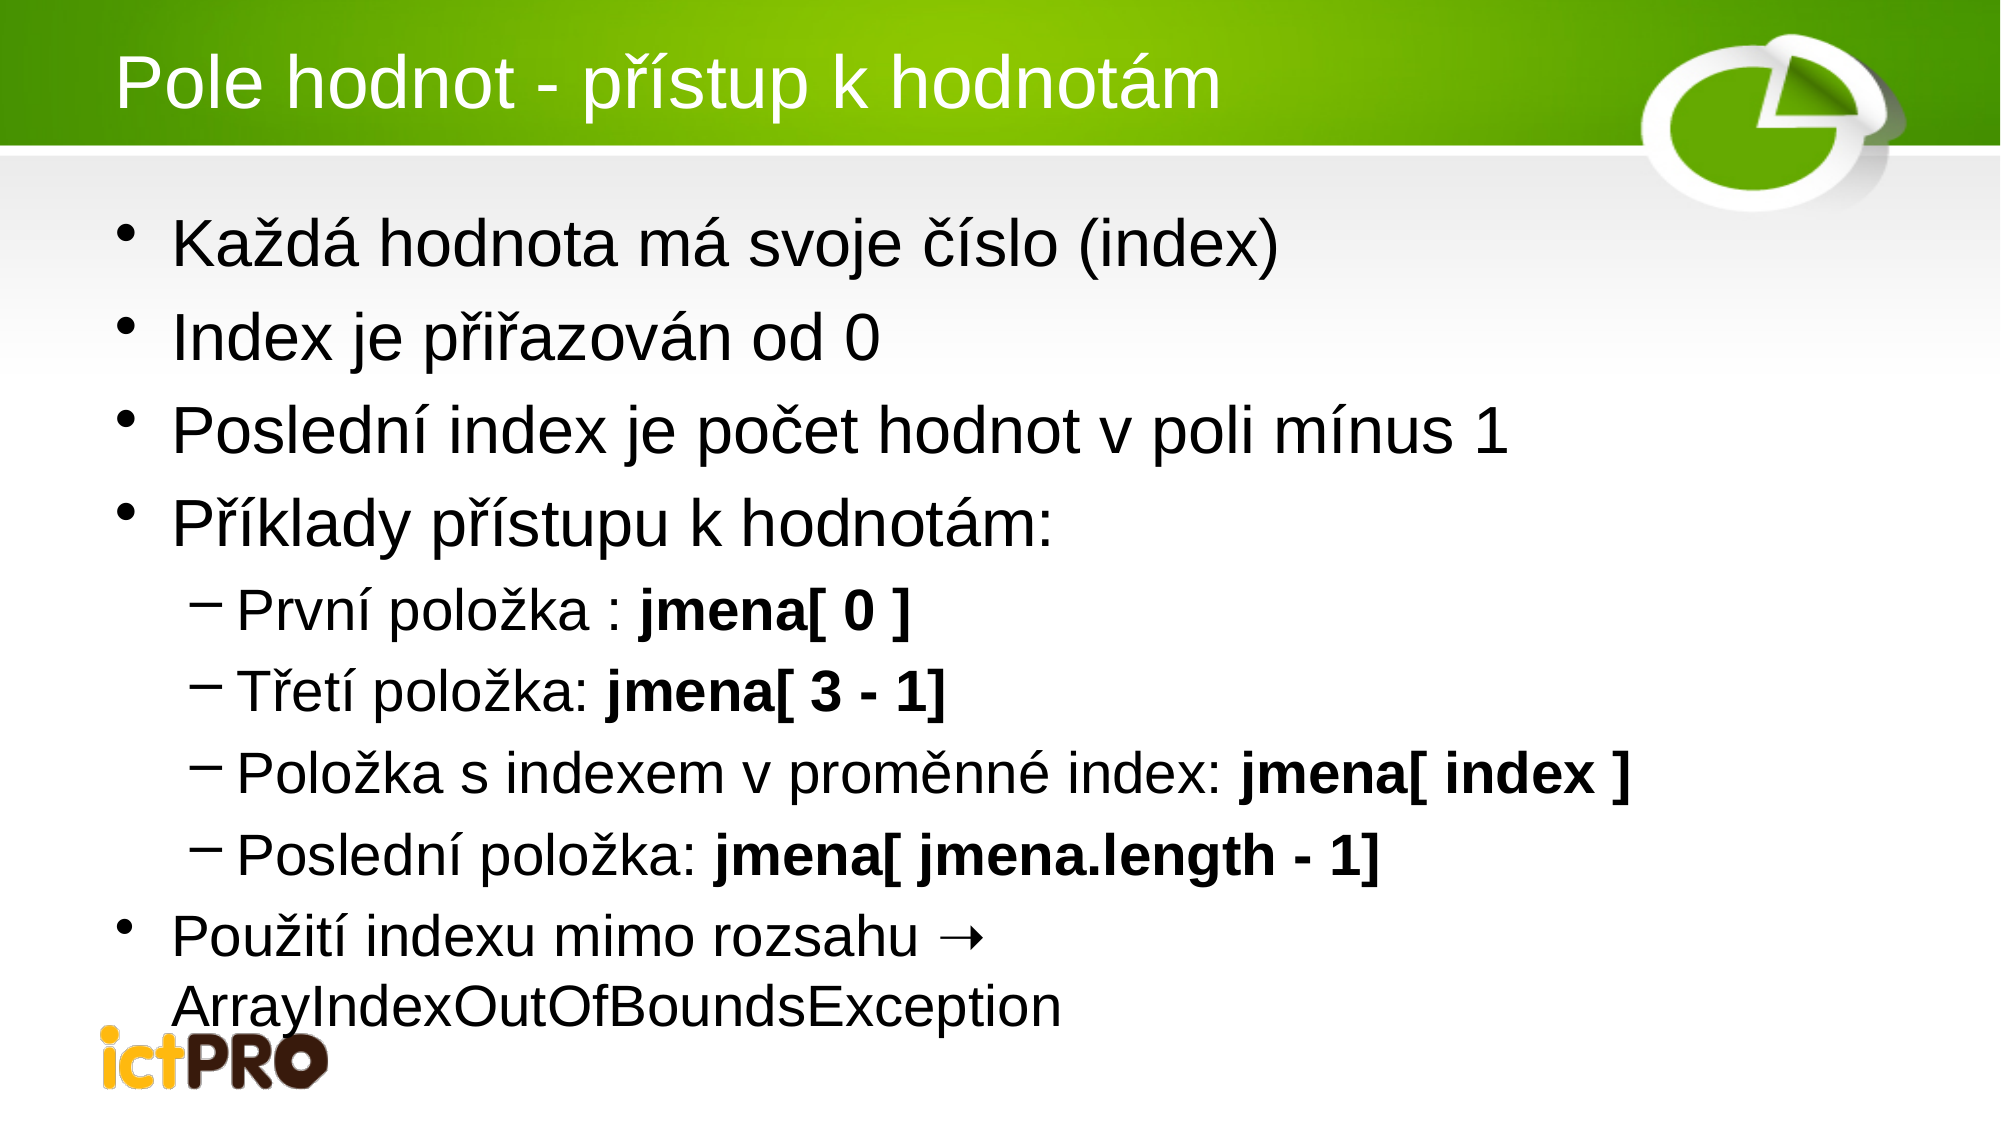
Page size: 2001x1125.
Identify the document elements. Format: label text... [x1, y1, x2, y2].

picture [0, 0, 2001, 1125]
title Pole hodnot - přístup k hodnotám [99, 30, 1901, 127]
list Každá hodnota má svoje číslo (index) Index je přiřazován od 0 Poslední index je počet hodnot v poli mínus 1 Příklady přístupu k hodnotám: První položka : jmena[ 0 ] Třetí položka: jmena[ 3 - 1] Položka s indexem v proměnné index: jmena[ index ] Poslední položka: jmena[ jmena.length - 1] Použití indexu mimo rozsahu ➝ ArrayIndexOutOfBoundsException [99, 192, 1901, 1006]
